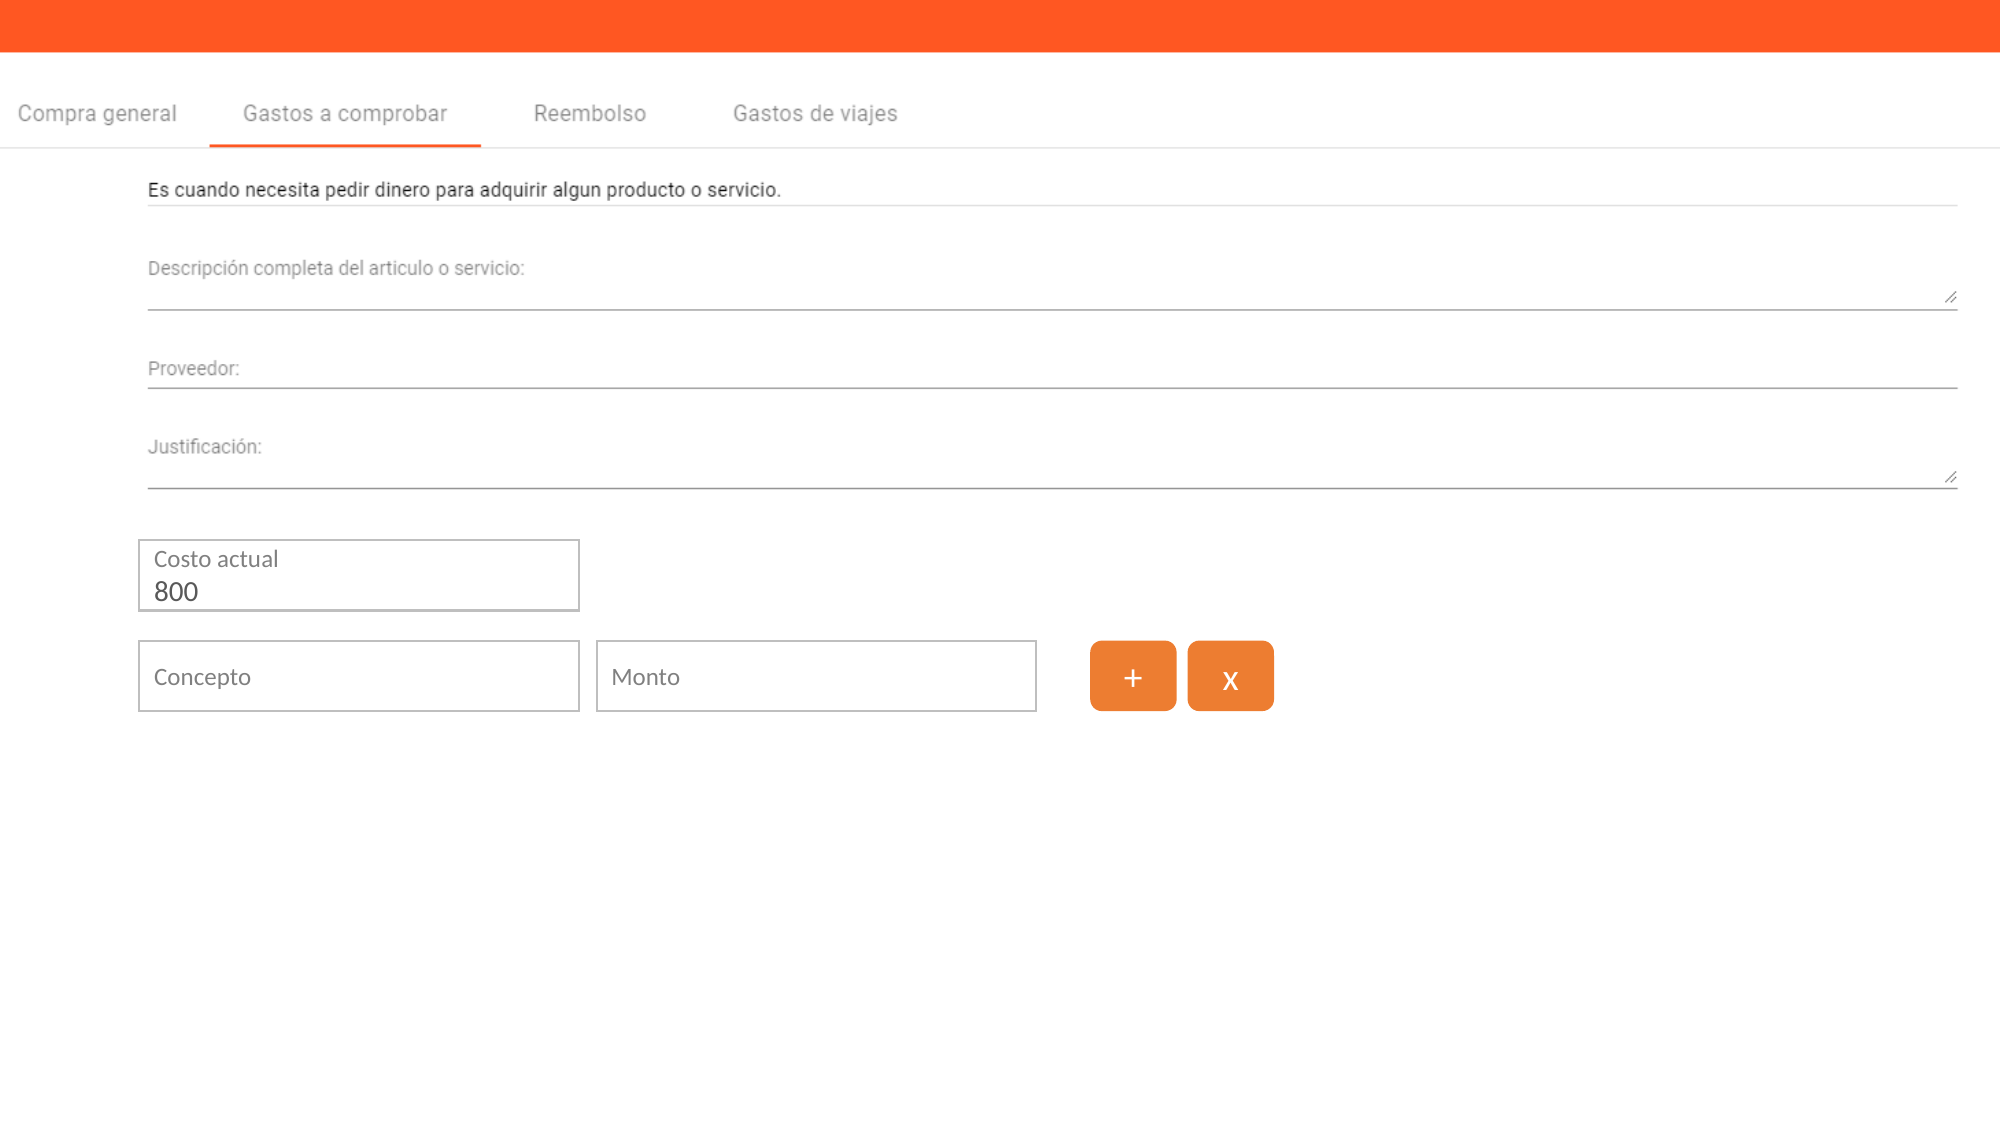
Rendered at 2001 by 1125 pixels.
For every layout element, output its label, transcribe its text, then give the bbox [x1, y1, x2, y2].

text_box Costo actual 800 [138, 539, 580, 612]
picture [0, 0, 2000, 510]
text_box Monto [596, 640, 1037, 712]
text_box + [1089, 639, 1178, 713]
text_box Concepto [138, 640, 580, 712]
text_box x [1186, 639, 1276, 713]
